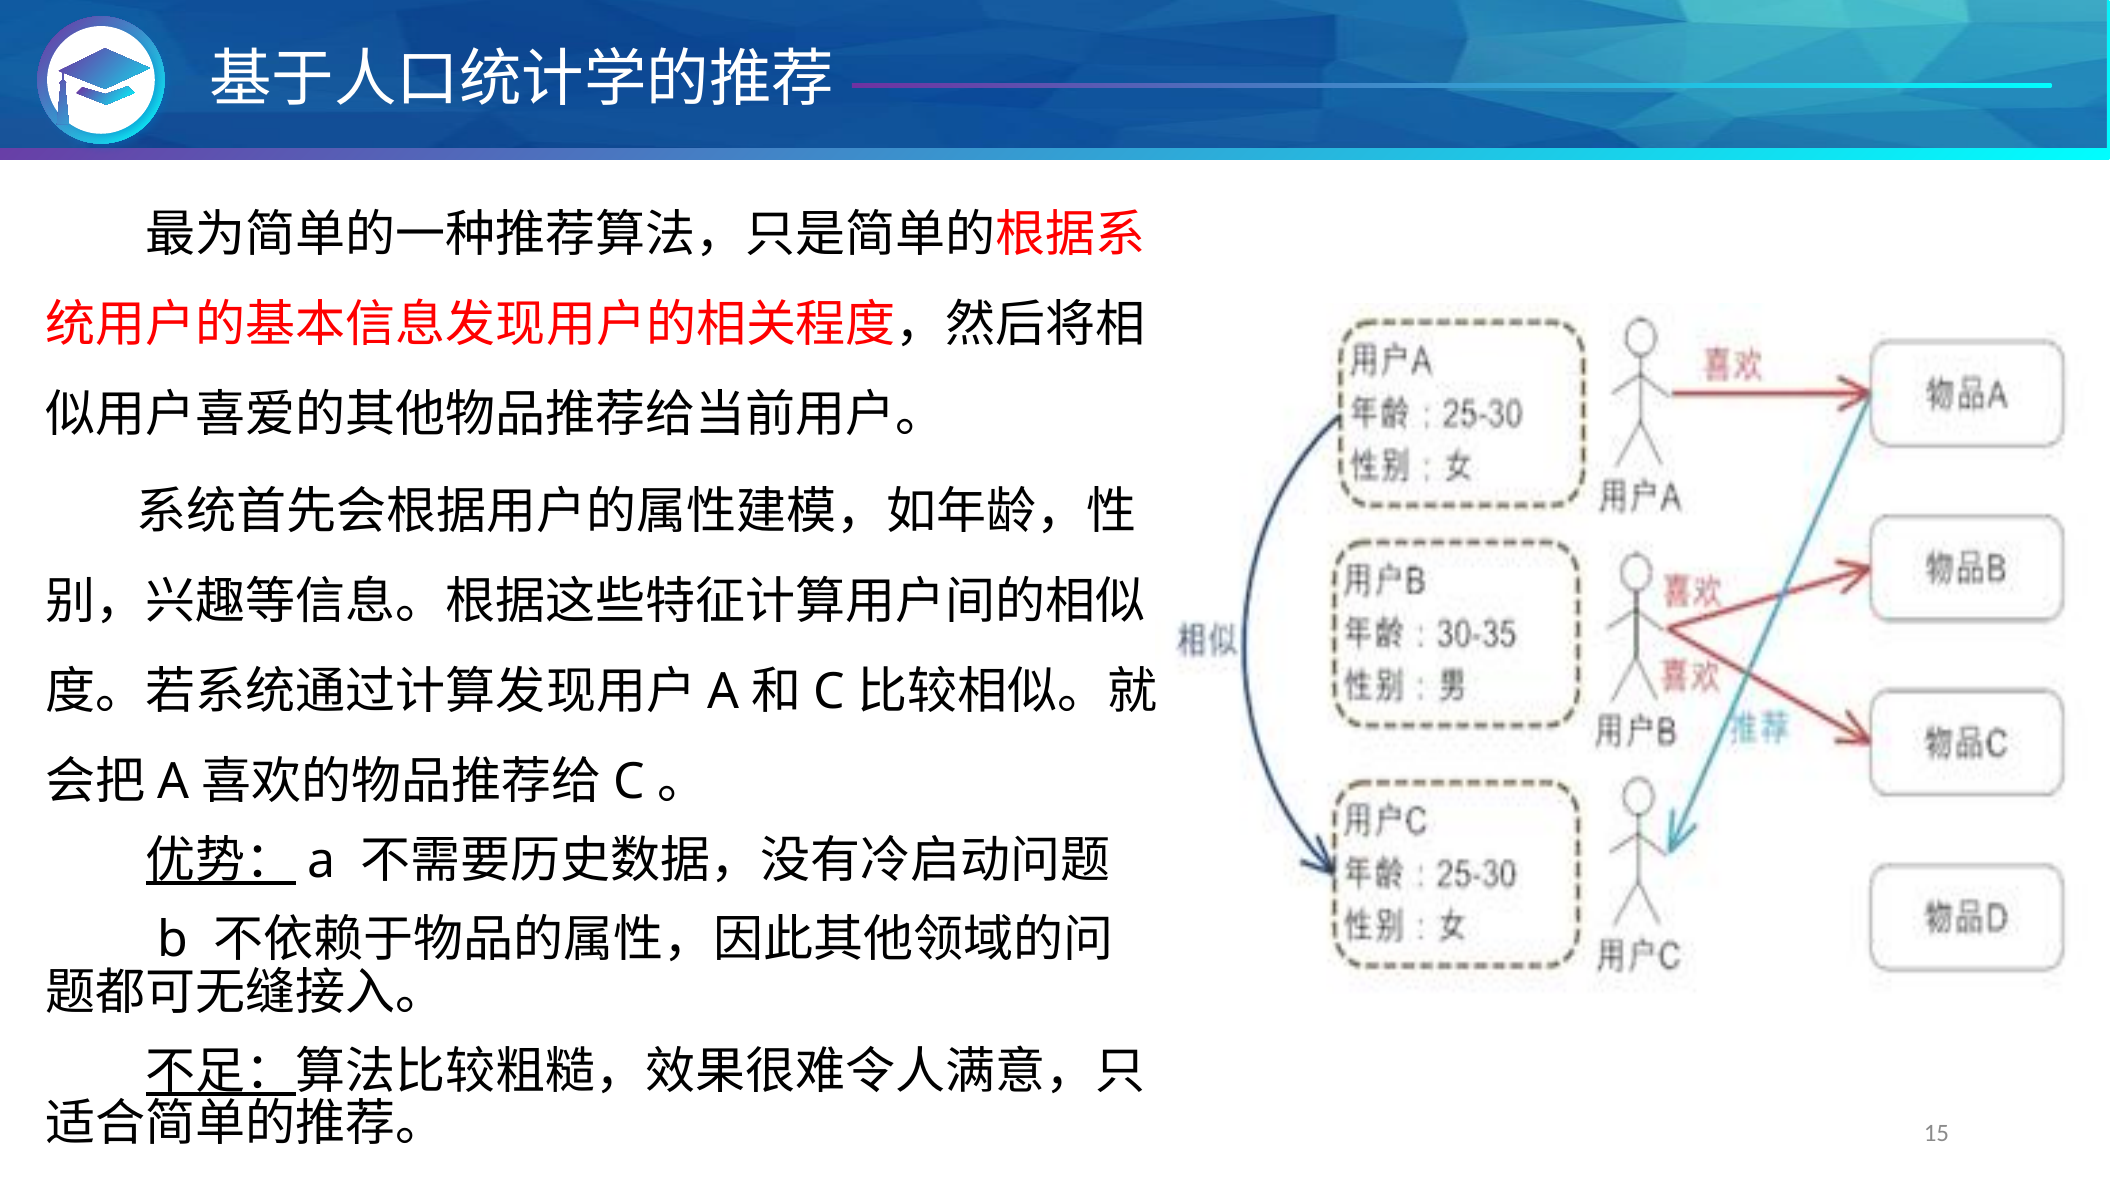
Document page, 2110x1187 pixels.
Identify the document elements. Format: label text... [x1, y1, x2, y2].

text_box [0, 0, 2110, 160]
text_box 最为简单的一种推荐算法，只是简单的根据系统用户的基本信息发现用户的相关程度，然后将相似用户喜爱的其他物品推荐给当前用户。 系统首先会根据用户的属性建模，如年龄，性别，兴趣等信息。根据这些特征计算用户间的相似度。若系统通过计算发现用户A和C比较相似。就会把A喜欢的物品推荐给C。 优势：a 不需要历史数据，没有冷启动问题 b 不依赖于物品的属性，因此其他领域的问题都可无缝接入。 不足：算法比较粗糙，效果很难令人满意，只适合简单的推荐。 [37, 167, 1171, 1155]
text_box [37, 16, 165, 144]
picture [1155, 303, 2106, 1010]
slide_number 15 [1489, 1099, 1965, 1163]
